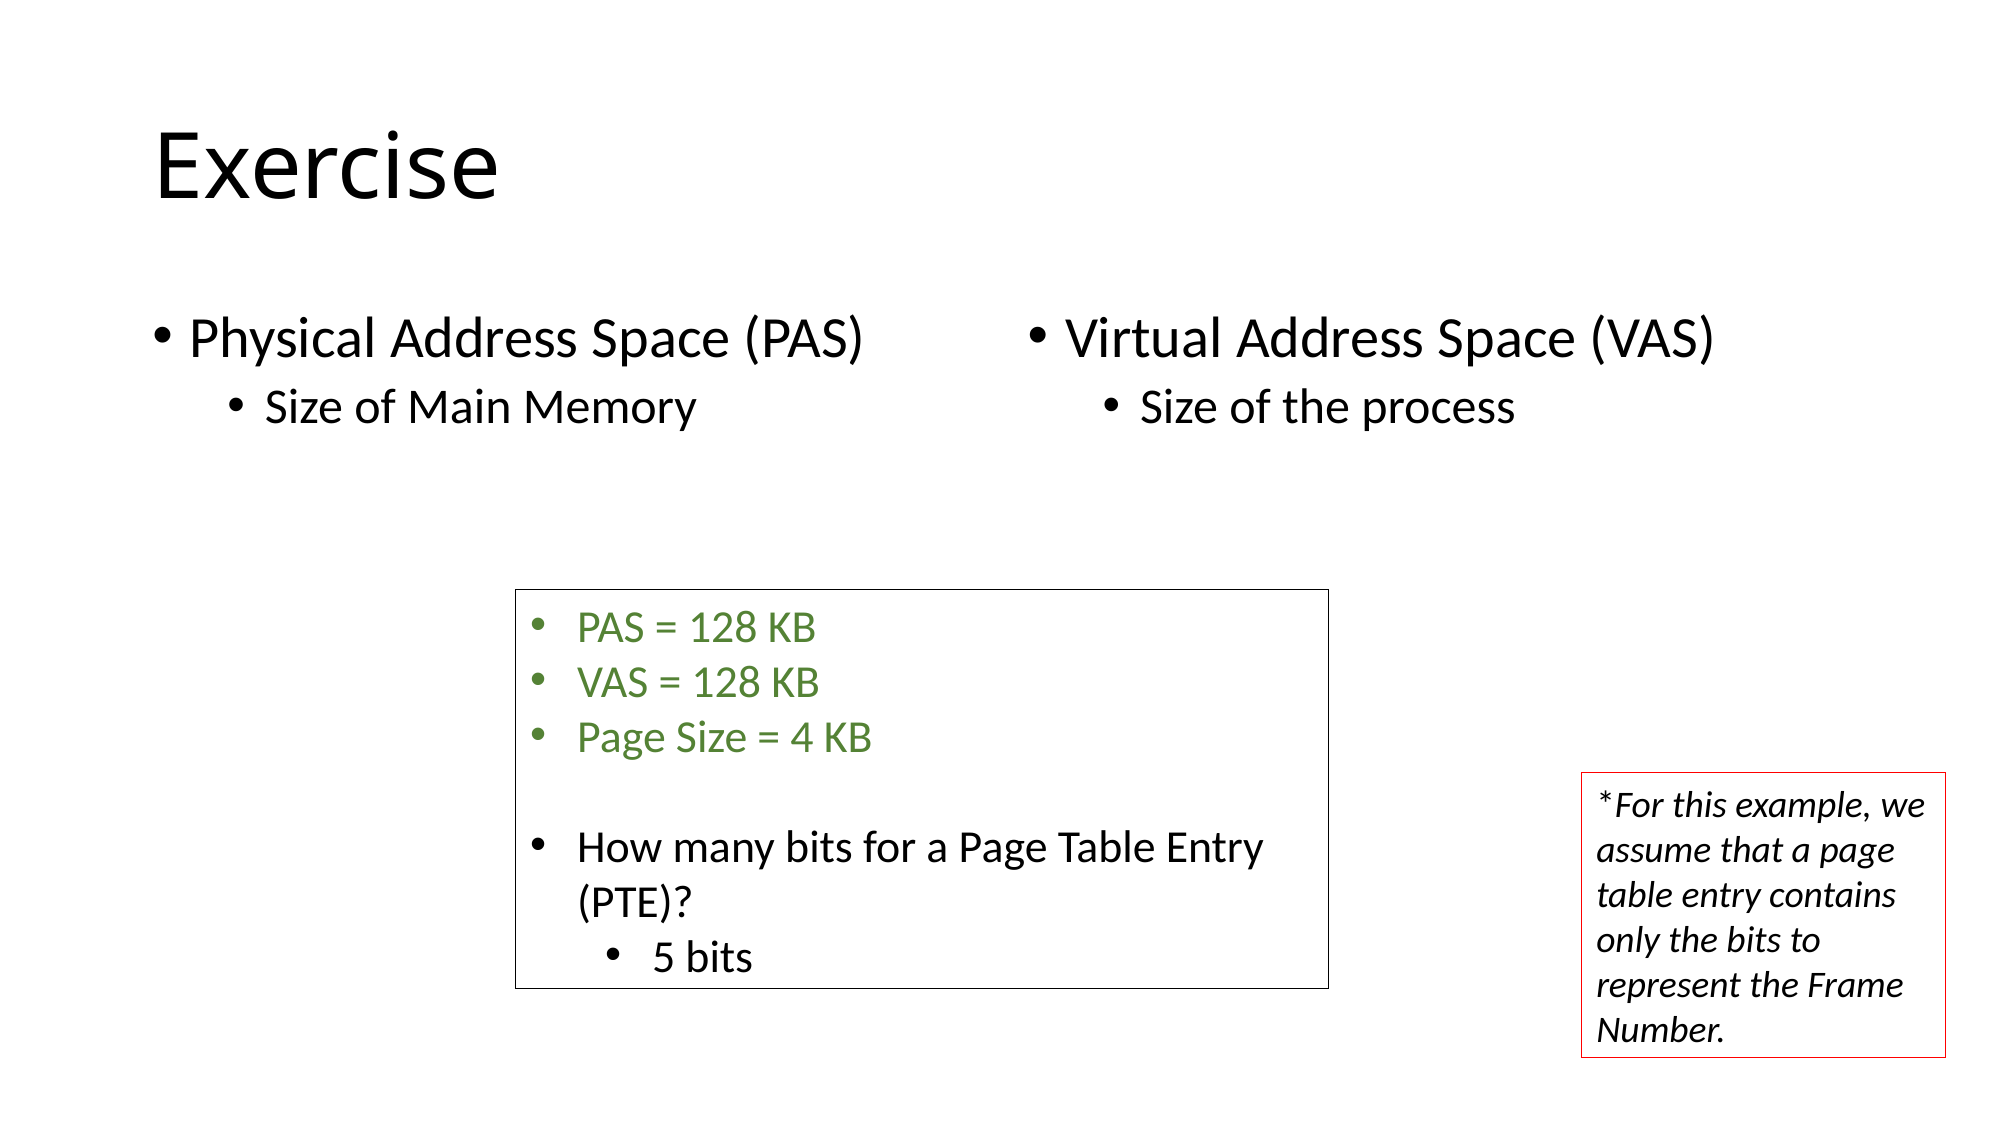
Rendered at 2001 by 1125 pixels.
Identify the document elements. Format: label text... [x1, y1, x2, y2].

title Exercise [137, 59, 1863, 278]
text_box *For this example, we assume that a page table entry contains only the bits to represent the Frame Number. [1581, 772, 1946, 1058]
text_box PAS = 128 KB VAS = 128 KB Page Size = 4 KB How many bits for a Page Table Entry (PTE)? 5 bits [515, 589, 1329, 989]
list Physical Address Space (PAS) Size of Main Memory [137, 299, 988, 475]
list Virtual Address Space (VAS) Size of the process [1012, 299, 1863, 475]
